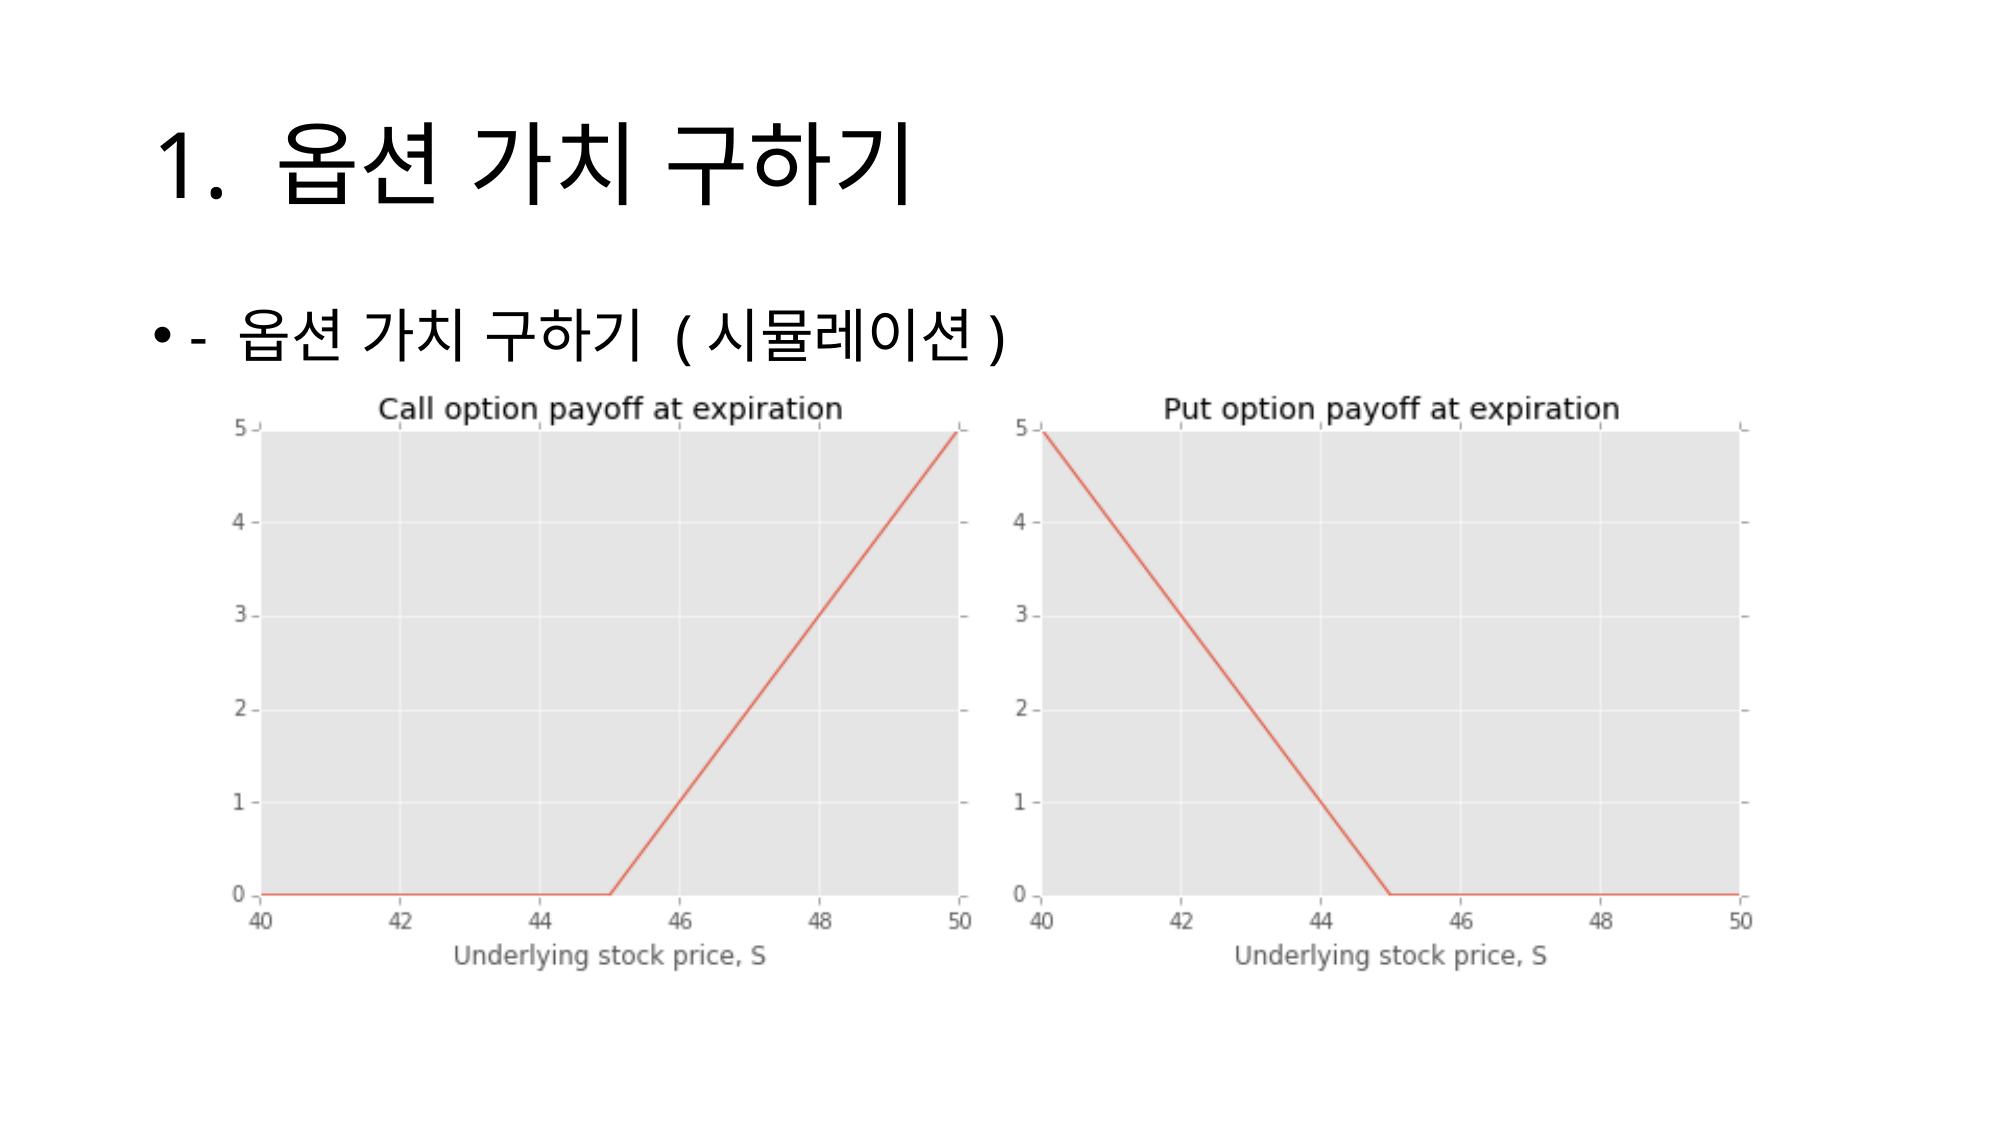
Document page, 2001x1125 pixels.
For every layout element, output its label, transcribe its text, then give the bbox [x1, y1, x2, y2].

title 1. 옵션 가치 구하기 [137, 59, 1863, 278]
list - 옵션 가치 구하기 (시뮬레이션) [137, 299, 1863, 1014]
picture [999, 382, 1767, 986]
picture [218, 382, 986, 986]
